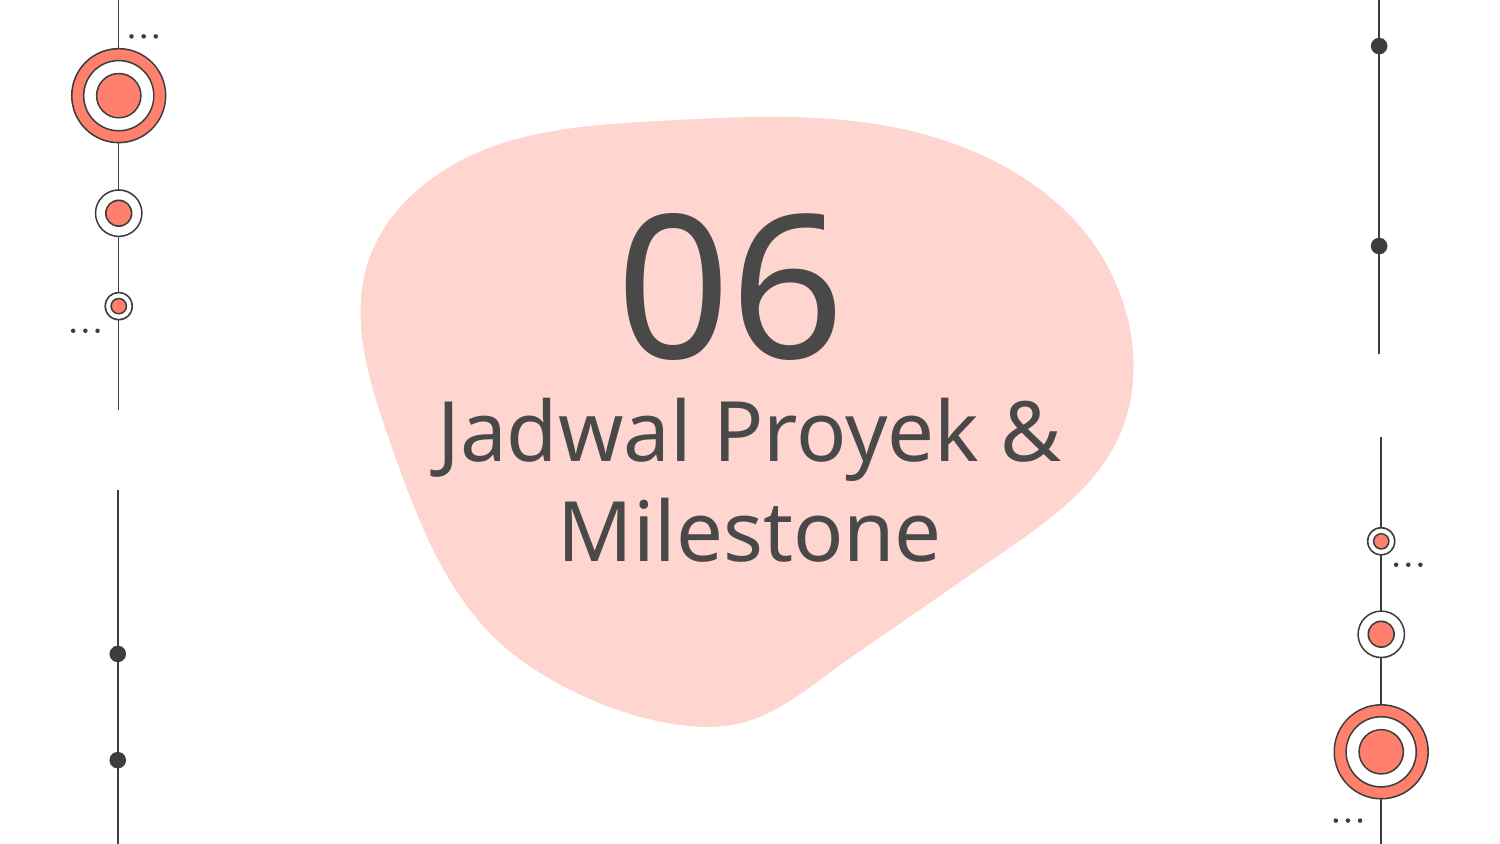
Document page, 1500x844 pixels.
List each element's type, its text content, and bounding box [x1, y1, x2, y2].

title 06 [487, 190, 975, 366]
title Jadwal Proyek & Milestone [344, 390, 1156, 566]
